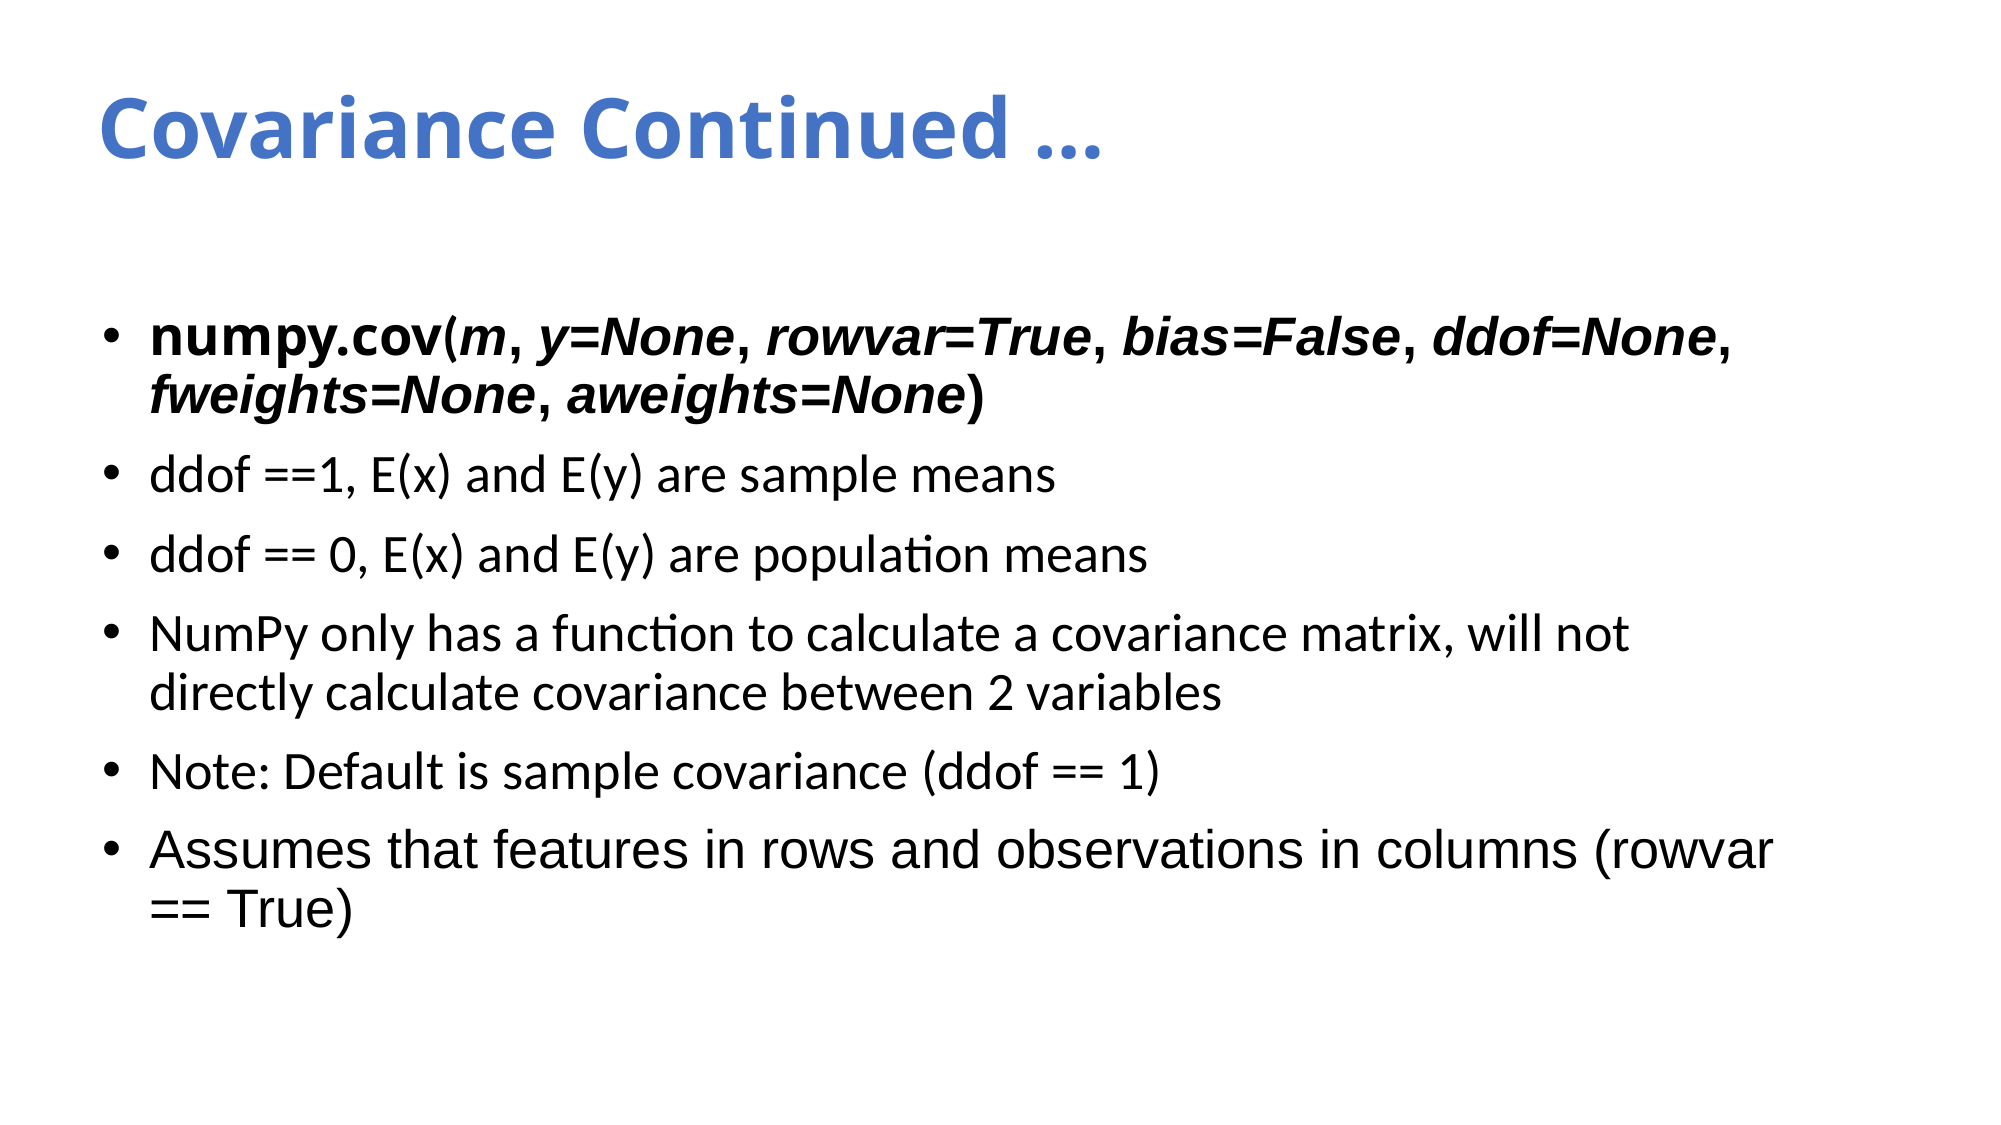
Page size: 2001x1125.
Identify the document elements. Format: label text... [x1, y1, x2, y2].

title Covariance Continued … [82, 78, 1808, 185]
